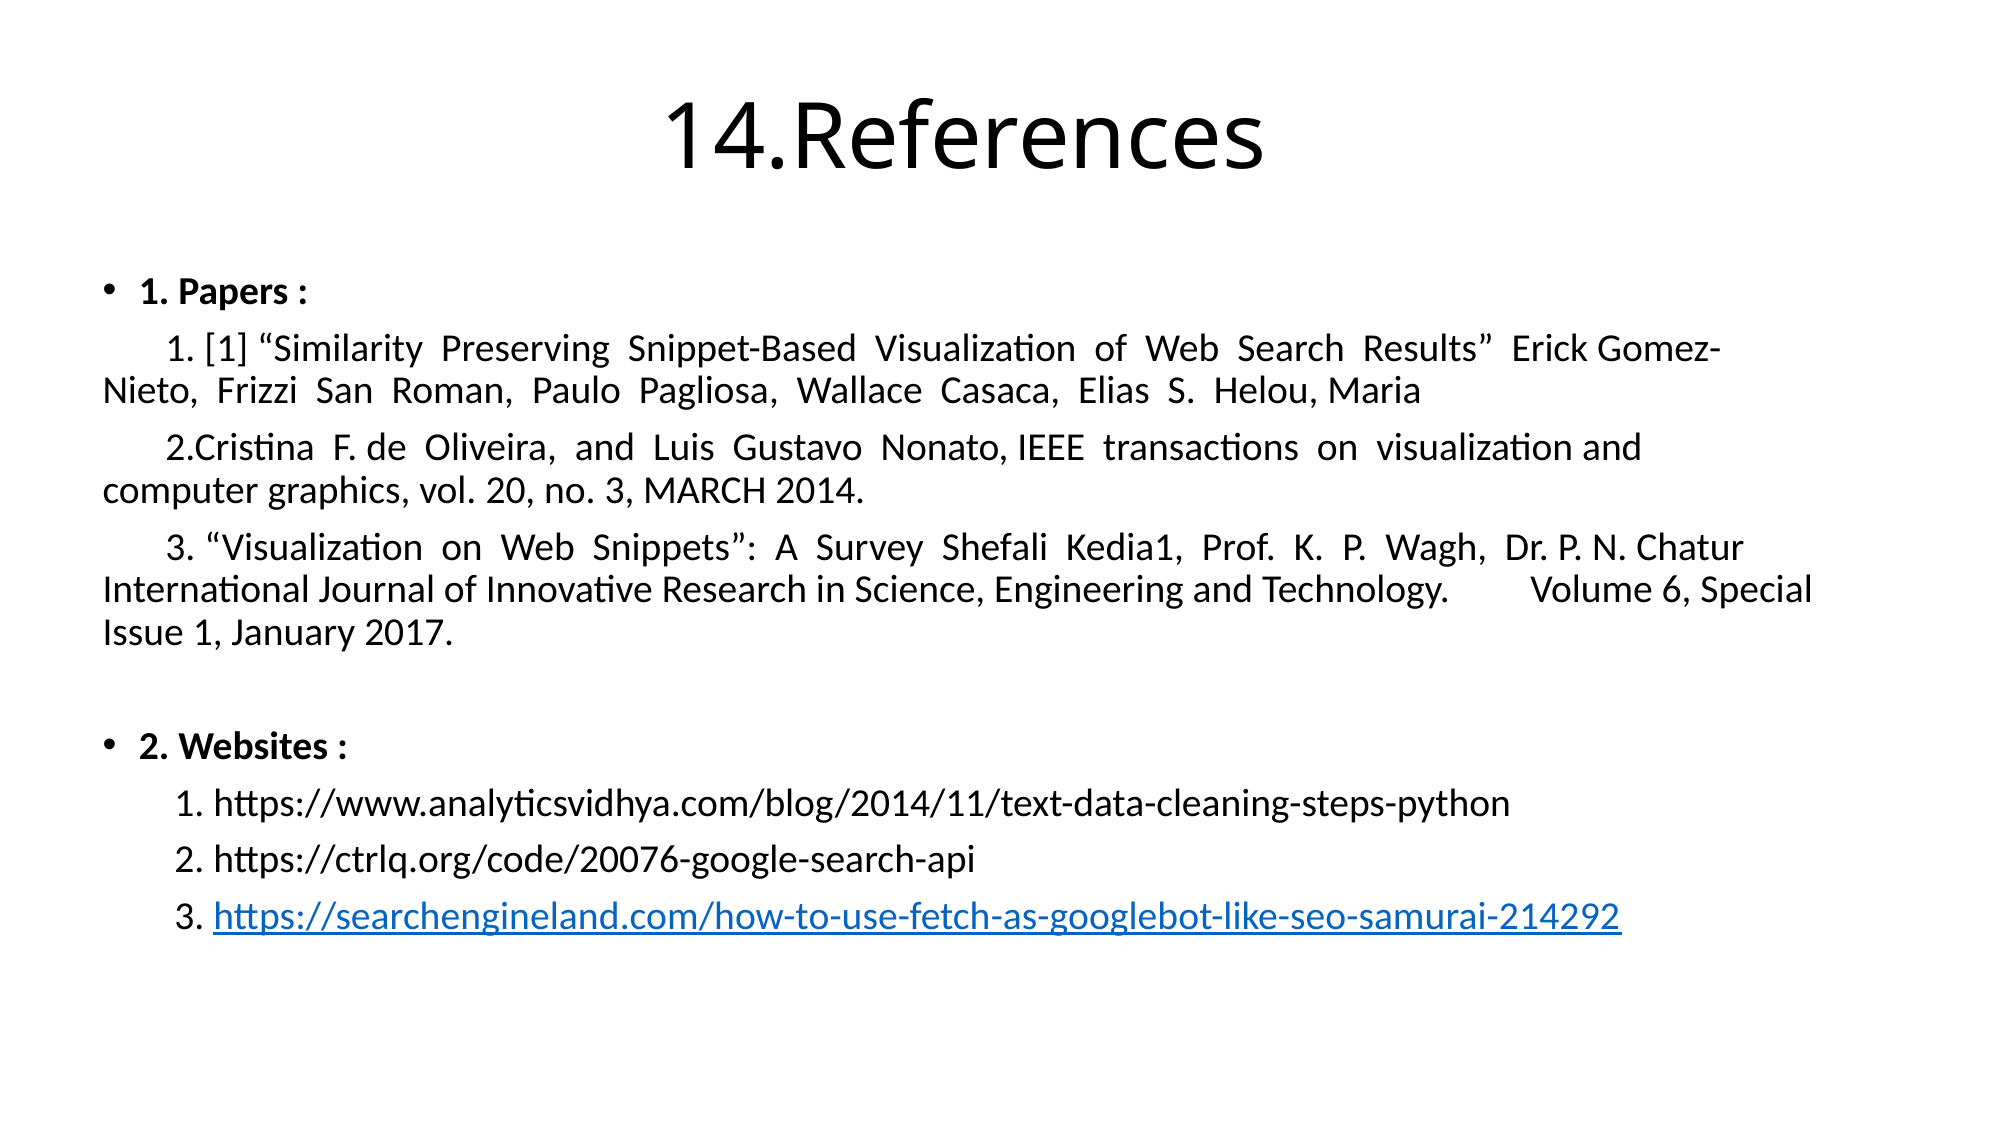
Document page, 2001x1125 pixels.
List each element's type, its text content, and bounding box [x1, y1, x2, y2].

title 14.References [195, 45, 1546, 233]
list 1. Papers : 1. [1] “Similarity Preserving Snippet-Based Visualization of Web Search Results” Erick Gomez- Nieto, Frizzi San Roman, Paulo Pagliosa, Wallace Casaca, Elias S. Helou, Maria 2.Cristina F. de Oliveira, and Luis Gustavo Nonato, IEEE transactions on visualization and computer graphics, vol. 20, no. 3, MARCH 2014. 3. “Visualization on Web Snippets”: A Survey Shefali Kedia1, Prof. K. P. Wagh, Dr. P. N. Chatur International Journal of Innovative Research in Science, Engineering and Technology. Volume 6, Special Issue 1, January 2017. 2. Websites : 1. https://www.analyticsvidhya.com/blog/2014/11/text-data-cleaning-steps-python 2. https://ctrlq.org/code/20076-google-search-api 3. https://searchengineland.com/how-to-use-fetch-as-googlebot-like-seo-samurai-214292 [87, 262, 1897, 1005]
